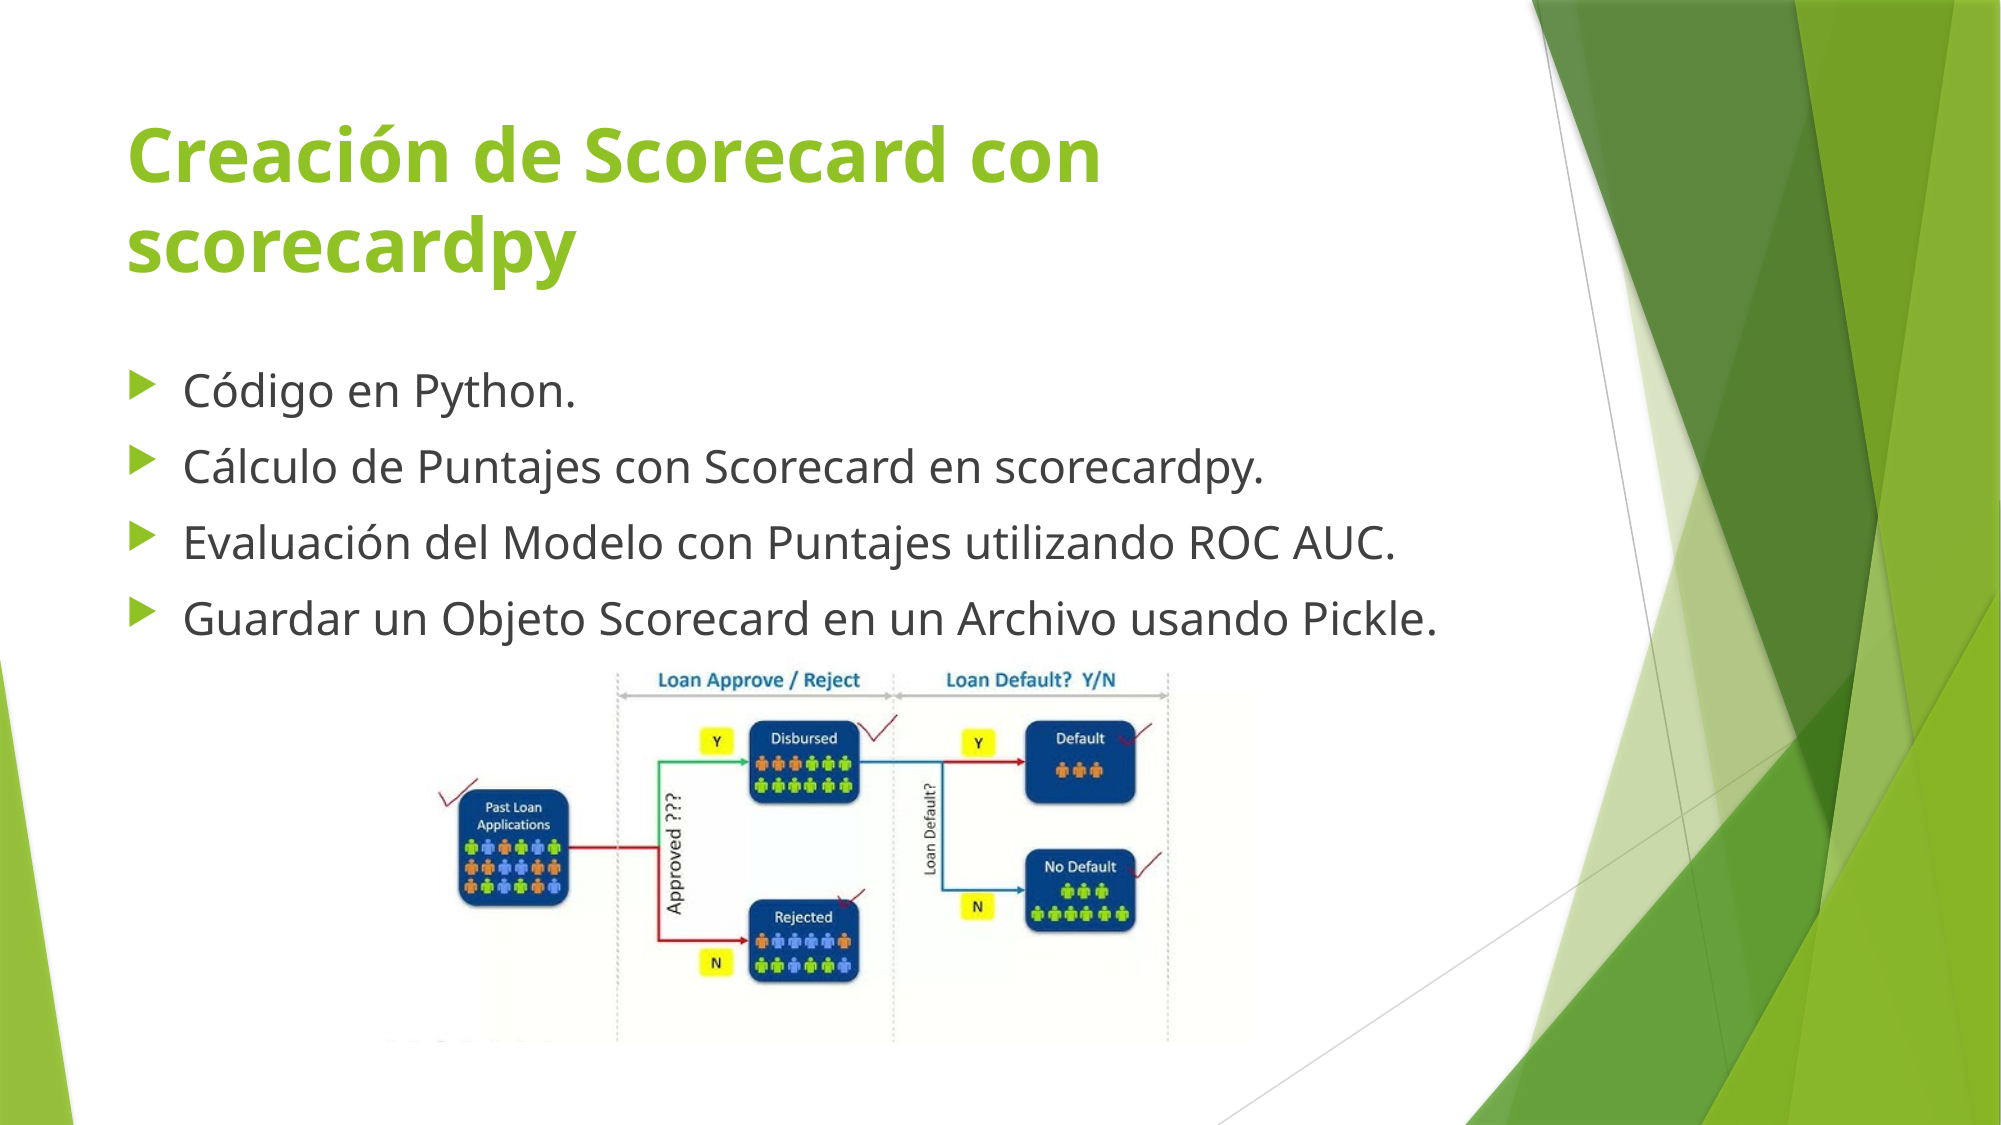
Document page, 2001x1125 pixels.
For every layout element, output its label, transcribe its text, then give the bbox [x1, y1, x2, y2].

list Código en Python. Cálculo de Puntajes con Scorecard en scorecardpy. Evaluación del Modelo con Puntajes utilizando ROC AUC. Guardar un Objeto Scorecard en un Archivo usando Pickle. [111, 354, 1522, 992]
title Creación de Scorecard con scorecardpy [111, 99, 1522, 317]
picture [376, 642, 1256, 1042]
